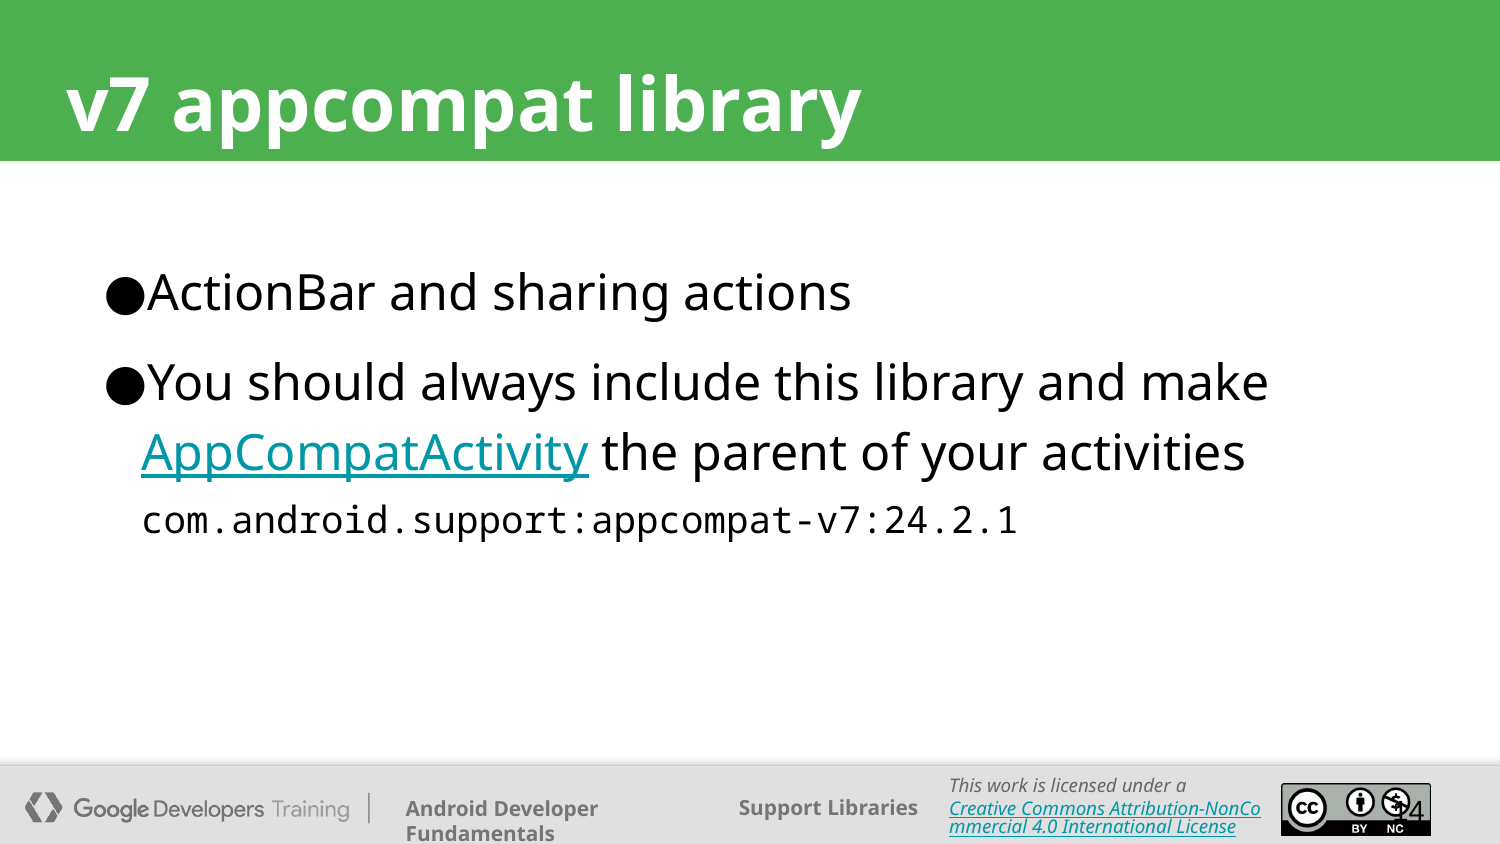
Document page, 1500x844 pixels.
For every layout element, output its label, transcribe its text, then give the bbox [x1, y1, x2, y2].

title v7 appcompat library [51, 28, 1472, 122]
list ActionBar and sharing actions You should always include this library and make AppCompatActivity the parent of your activities com.android.support:appcompat-v7:24.2.1 [51, 176, 1449, 737]
slide_number ‹#› [1377, 777, 1468, 842]
picture [0, 161, 1500, 844]
